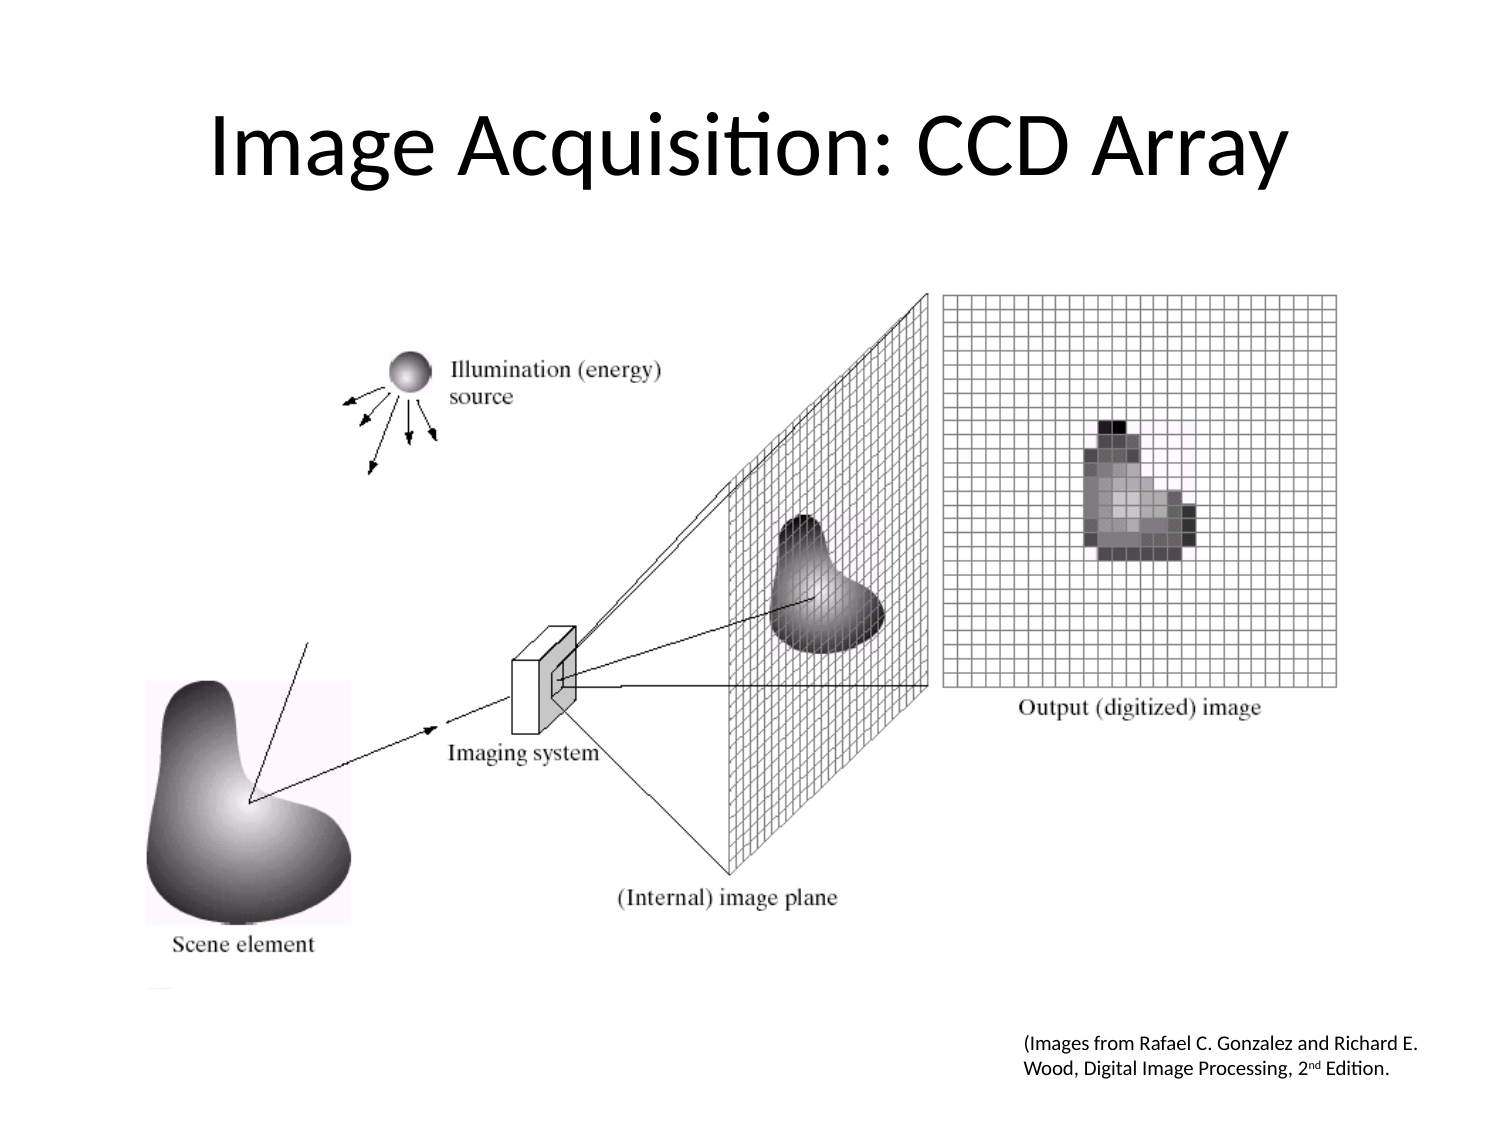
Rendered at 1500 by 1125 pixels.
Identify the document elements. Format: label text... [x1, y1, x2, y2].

title Image Acquisition: CCD Array [75, 45, 1425, 233]
text_box (Images from Rafael C. Gonzalez and Richard E. Wood, Digital Image Processing, 2nd Edition. [1008, 1022, 1439, 1088]
picture [137, 285, 1351, 990]
